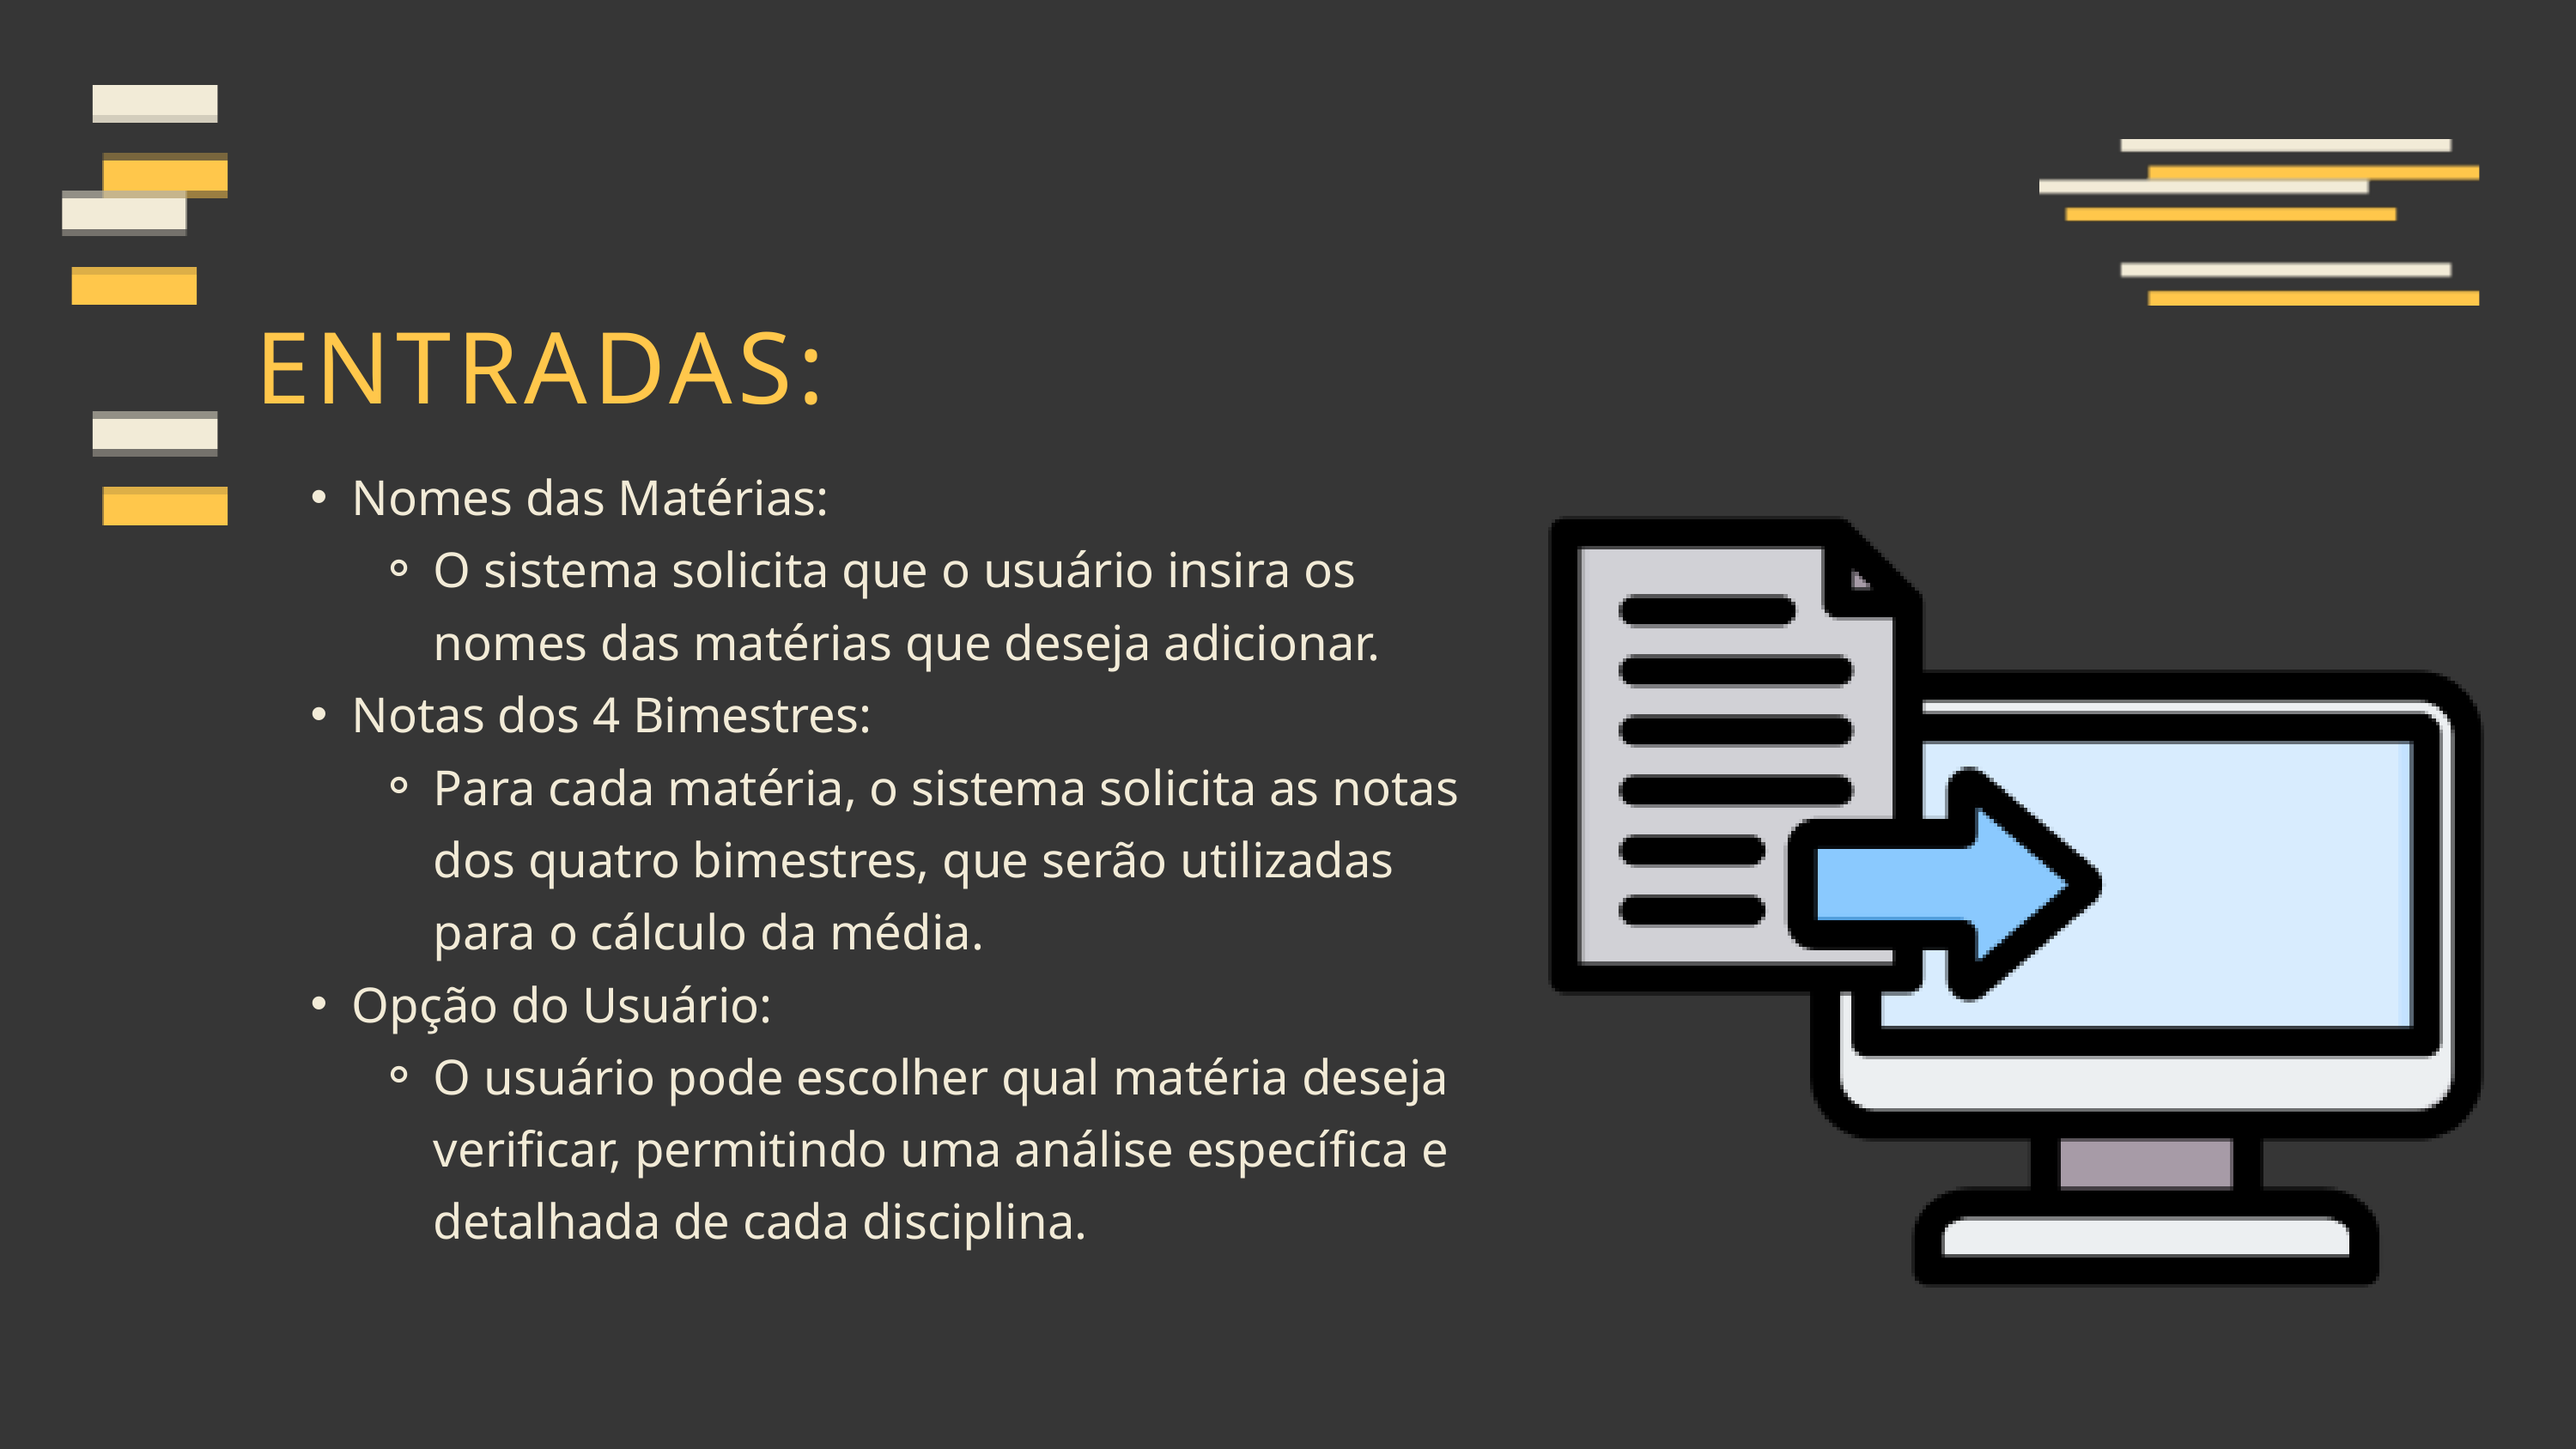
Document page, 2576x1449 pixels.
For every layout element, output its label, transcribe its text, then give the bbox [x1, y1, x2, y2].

text_box [1537, 422, 2496, 1382]
text_box [2039, 139, 2480, 306]
text_box ENTRADAS: [255, 305, 1326, 424]
text_box Nomes das Matérias: O sistema solicita que o usuário insira os nomes das matérias que deseja adicionar. Notas dos 4 Bimestres: Para cada matéria, o sistema solicita as notas dos quatro bimestres, que serão utilizadas para o cálculo da média. Opção do Usuário: O usuário pode escolher qual matéria deseja verificar, permitindo uma análise específica e detalhada de cada disciplina. [269, 452, 1496, 1322]
text_box [62, 85, 228, 525]
